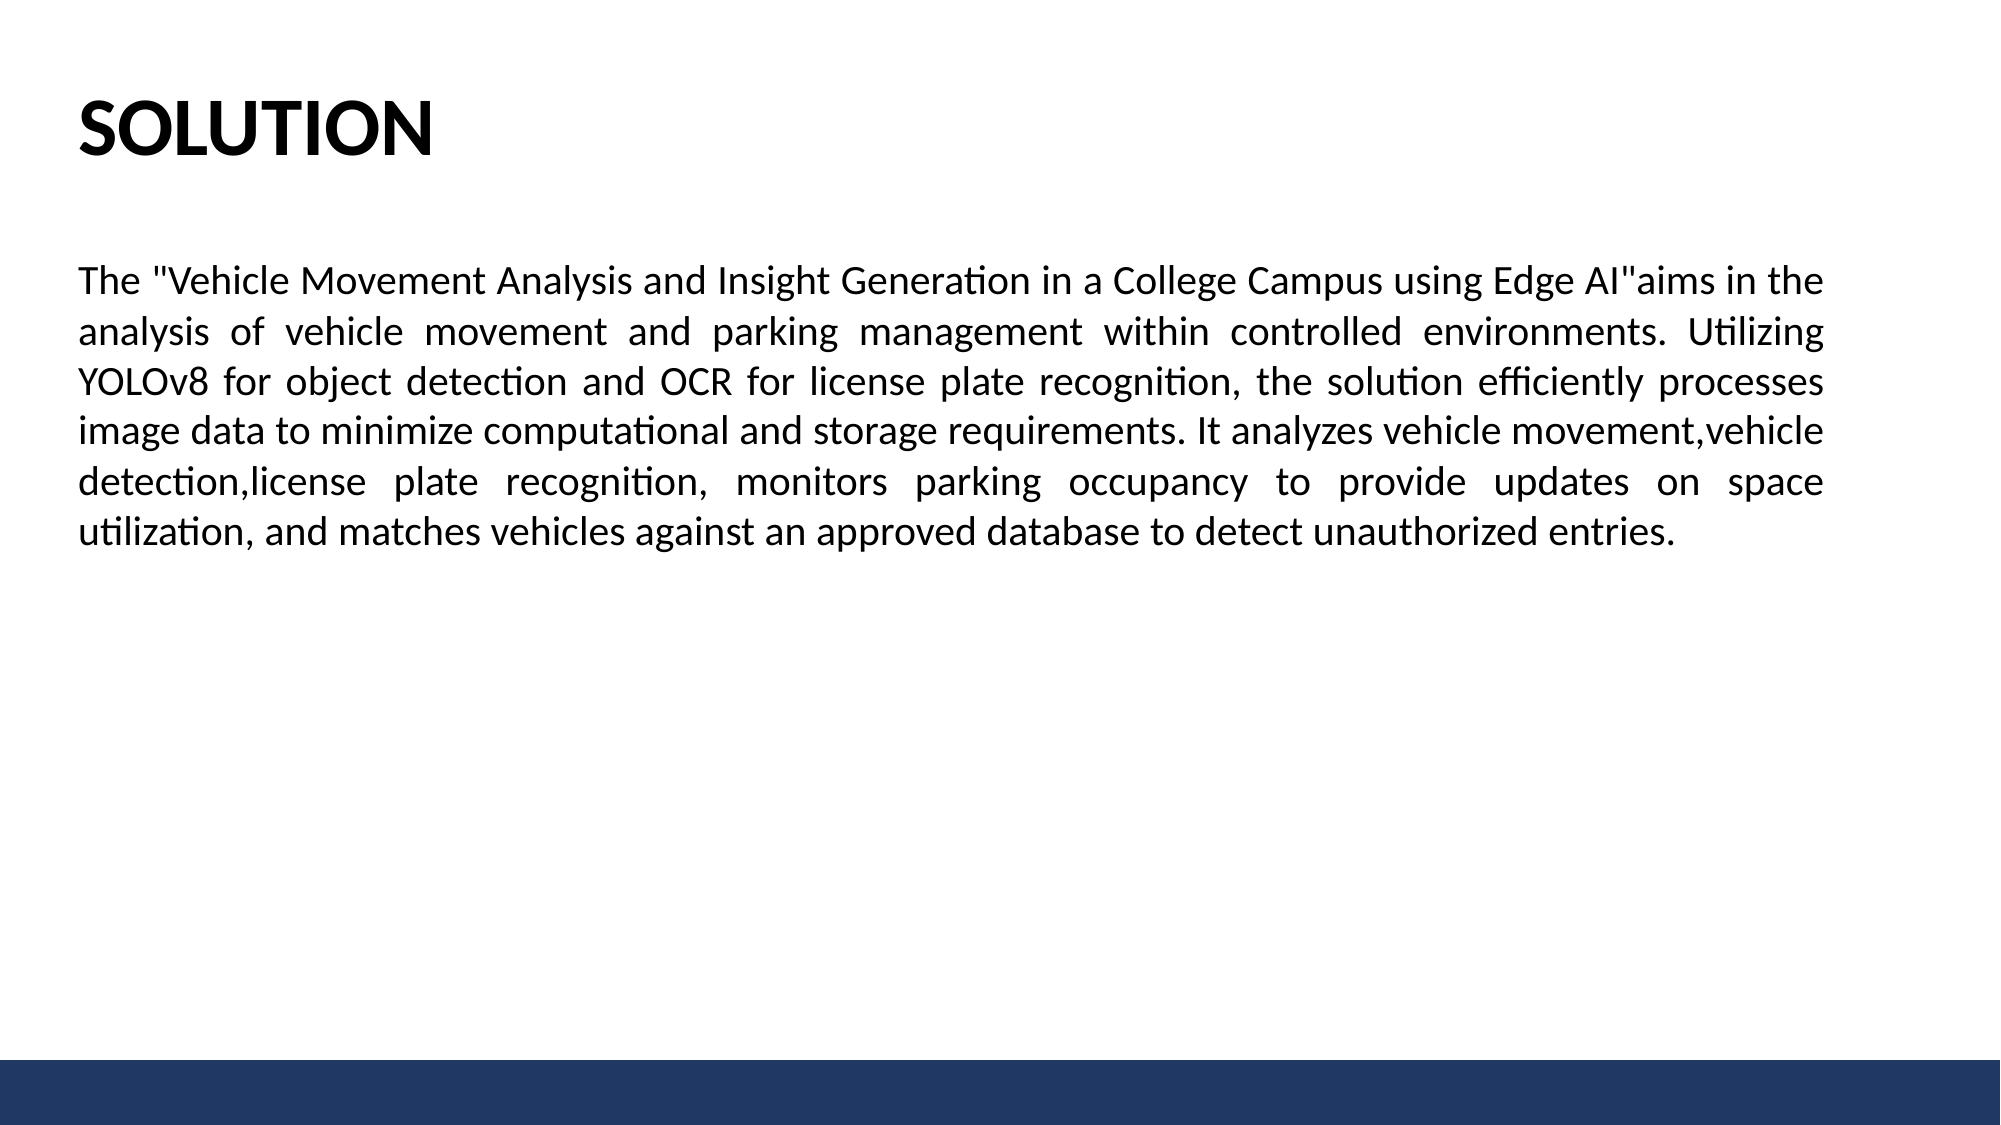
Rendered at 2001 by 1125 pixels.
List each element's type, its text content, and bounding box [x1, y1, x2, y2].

text_box SOLUTION [63, 64, 891, 180]
text_box [0, 1060, 2000, 1125]
text_box The "Vehicle Movement Analysis and Insight Generation in a College Campus using Edge AI"aims in the analysis of vehicle movement and parking management within controlled environments. Utilizing YOLOv8 for object detection and OCR for license plate recognition, the solution efficiently processes image data to minimize computational and storage requirements. It analyzes vehicle movement,vehicle detection,license plate recognition, monitors parking occupancy to provide updates on space utilization, and matches vehicles against an approved database to detect unauthorized entries. [63, 245, 1841, 561]
